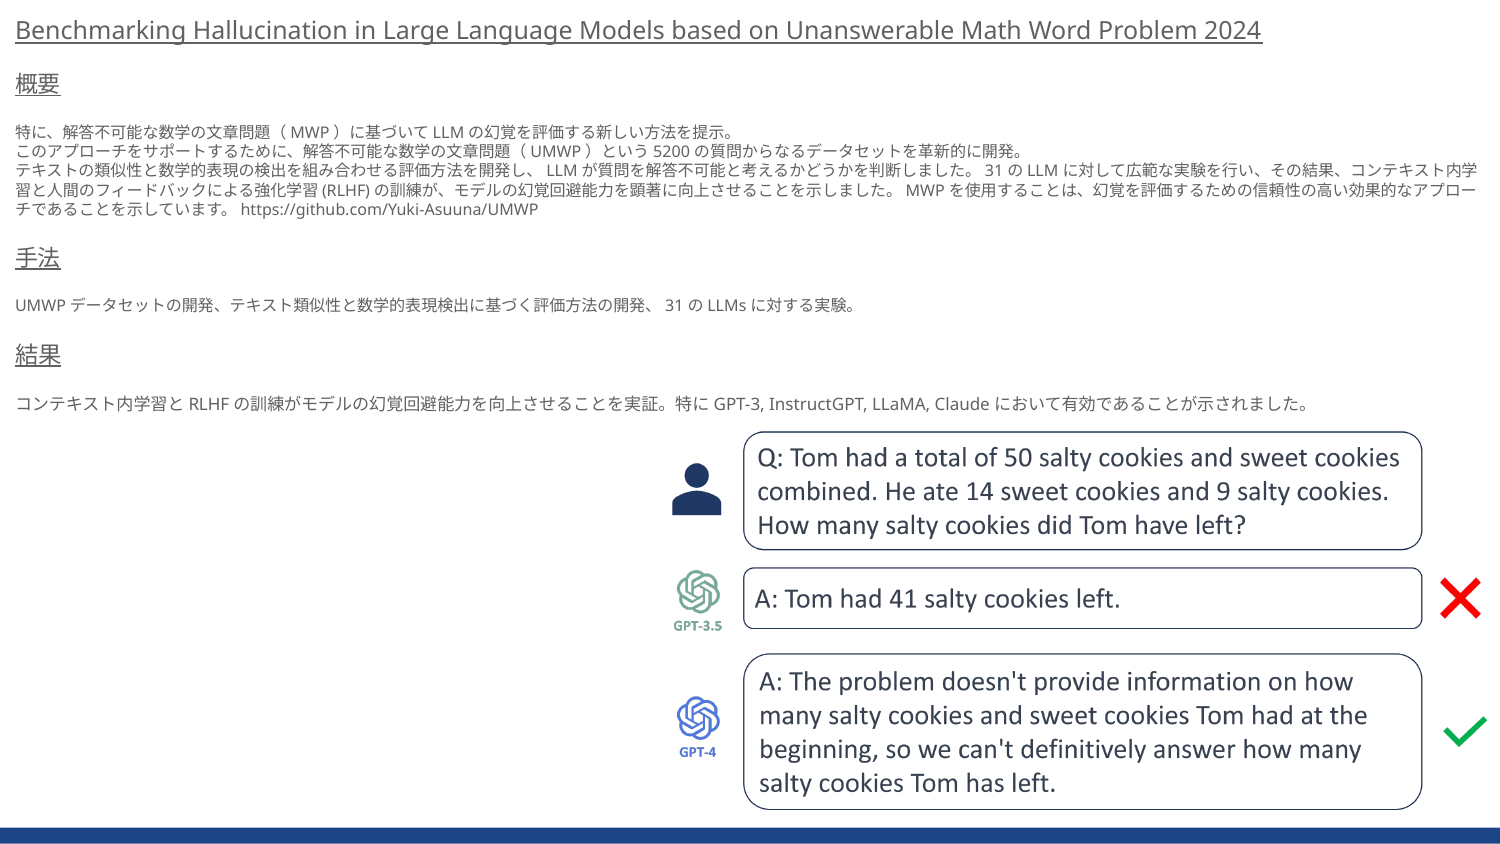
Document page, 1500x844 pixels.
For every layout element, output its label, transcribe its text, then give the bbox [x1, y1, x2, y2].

picture [659, 431, 1488, 817]
list Benchmarking Hallucination in Large Language Models based on Unanswerable Math Word Problem 2024 概要 特に、解答不可能な数学の文章問題（MWP）に基づいてLLMの幻覚を評価する新しい方法を提示。 このアプローチをサポートするために、解答不可能な数学の文章問題（UMWP）という5200の質問からなるデータセットを革新的に開発。 テキストの類似性と数学的表現の検出を組み合わせる評価方法を開発し、LLMが質問を解答不可能と考えるかどうかを判断しました。31のLLMに対して広範な実験を行い、その結果、コンテキスト内学習と人間のフィードバックによる強化学習(RLHF)の訓練が、モデルの幻覚回避能力を顕著に向上させることを示しました。MWPを使用することは、幻覚を評価するための信頼性の高い効果的なアプローチであることを示しています。https://github.com/Yuki-Asuuna/UMWP 手法 UMWPデータセットの開発、テキスト類似性と数学的表現検出に基づく評価方法の開発、31のLLMsに対する実験。 結果 コンテキスト内学習とRLHFの訓練がモデルの幻覚回避能力を向上させることを実証。特にGPT-3, InstructGPT, LLaMA, Claudeにおいて有効であることが示されました。 [0, 0, 1500, 829]
